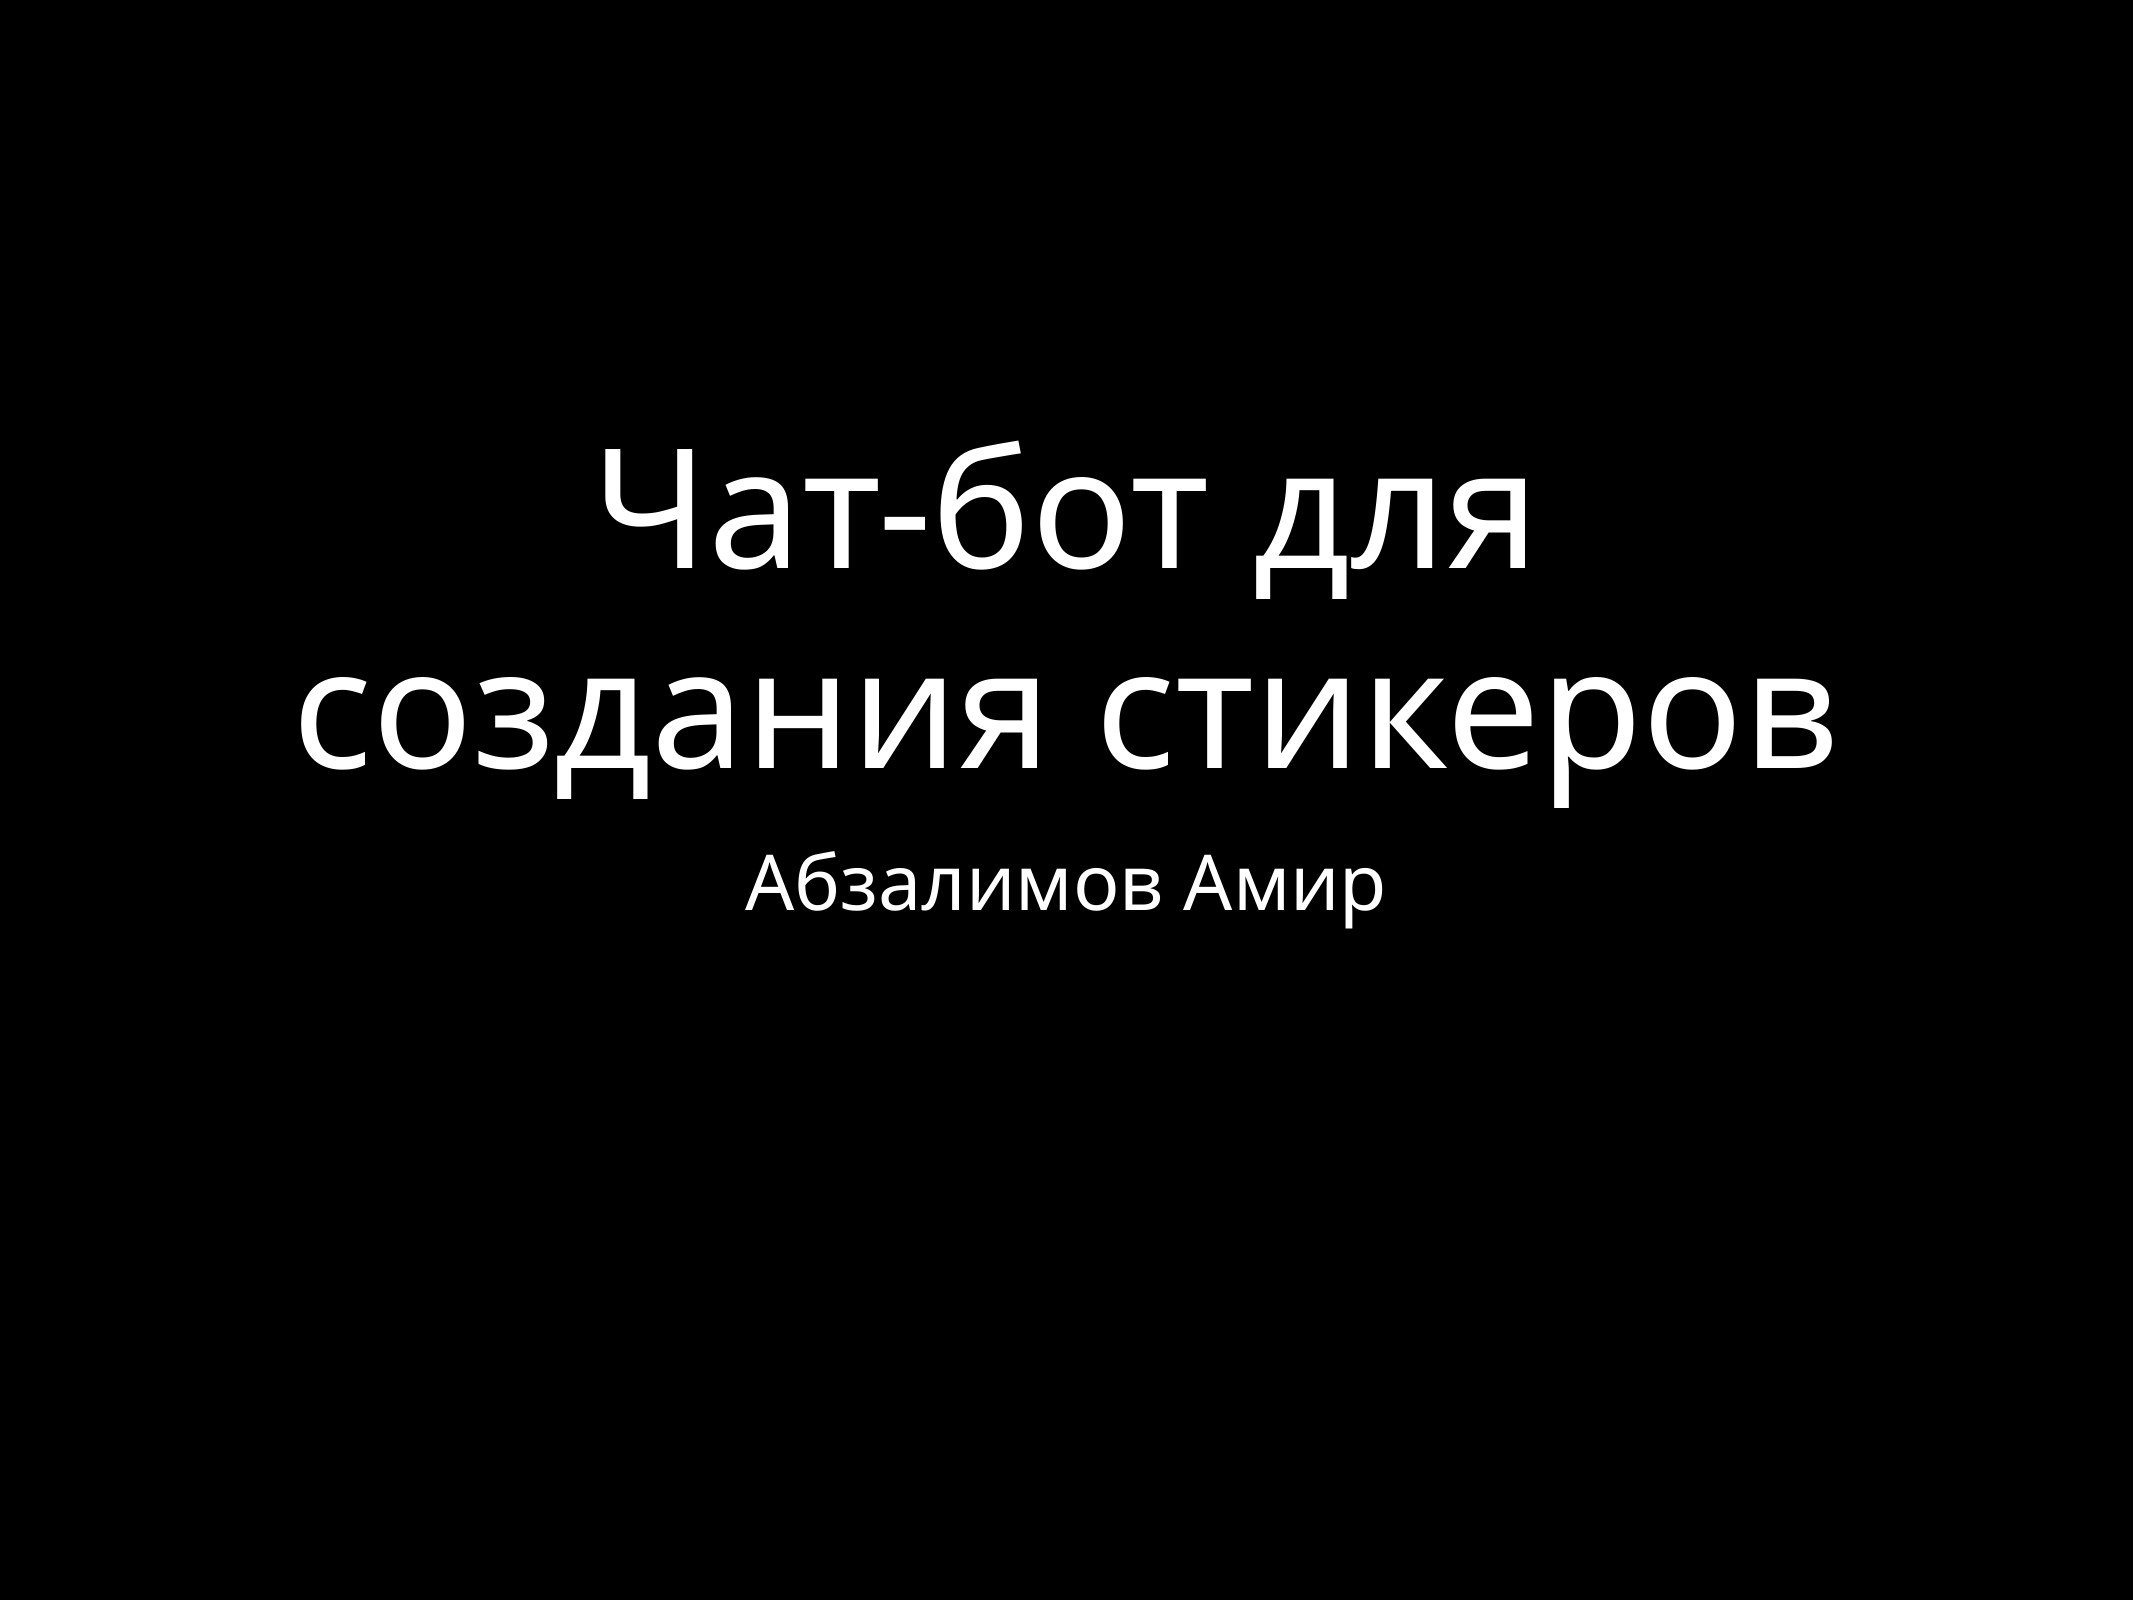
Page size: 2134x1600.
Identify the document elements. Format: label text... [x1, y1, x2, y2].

subtitle Абзалимов Амир [207, 824, 1926, 1011]
title Чат-бот для создания стикеров [207, 268, 1926, 811]
